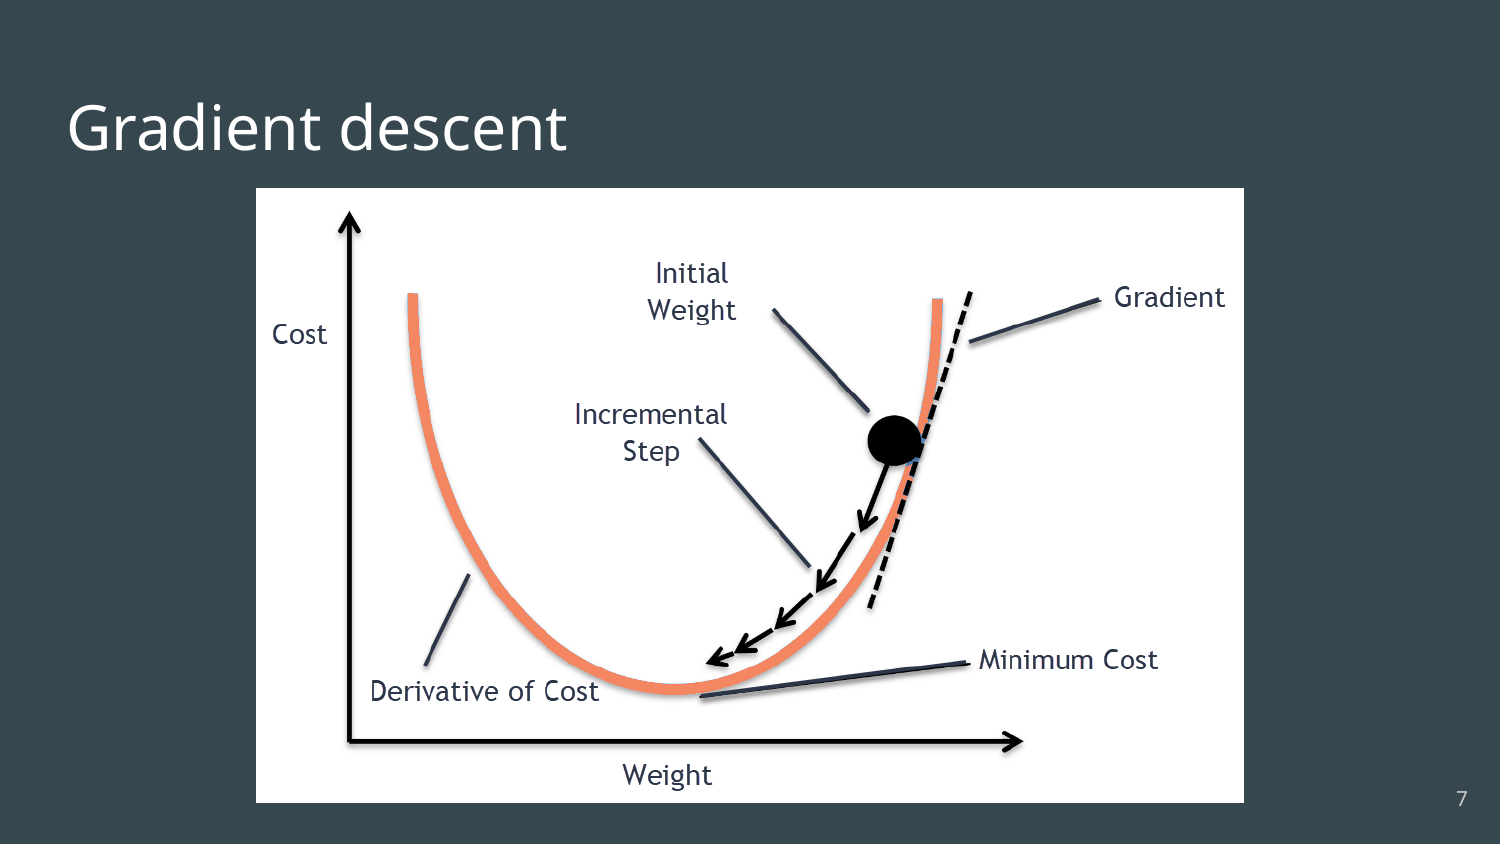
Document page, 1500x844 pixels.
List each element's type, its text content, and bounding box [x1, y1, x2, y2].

slide_number ‹#› [1392, 767, 1483, 833]
title Gradient descent [51, 72, 1449, 167]
picture [255, 188, 1245, 803]
